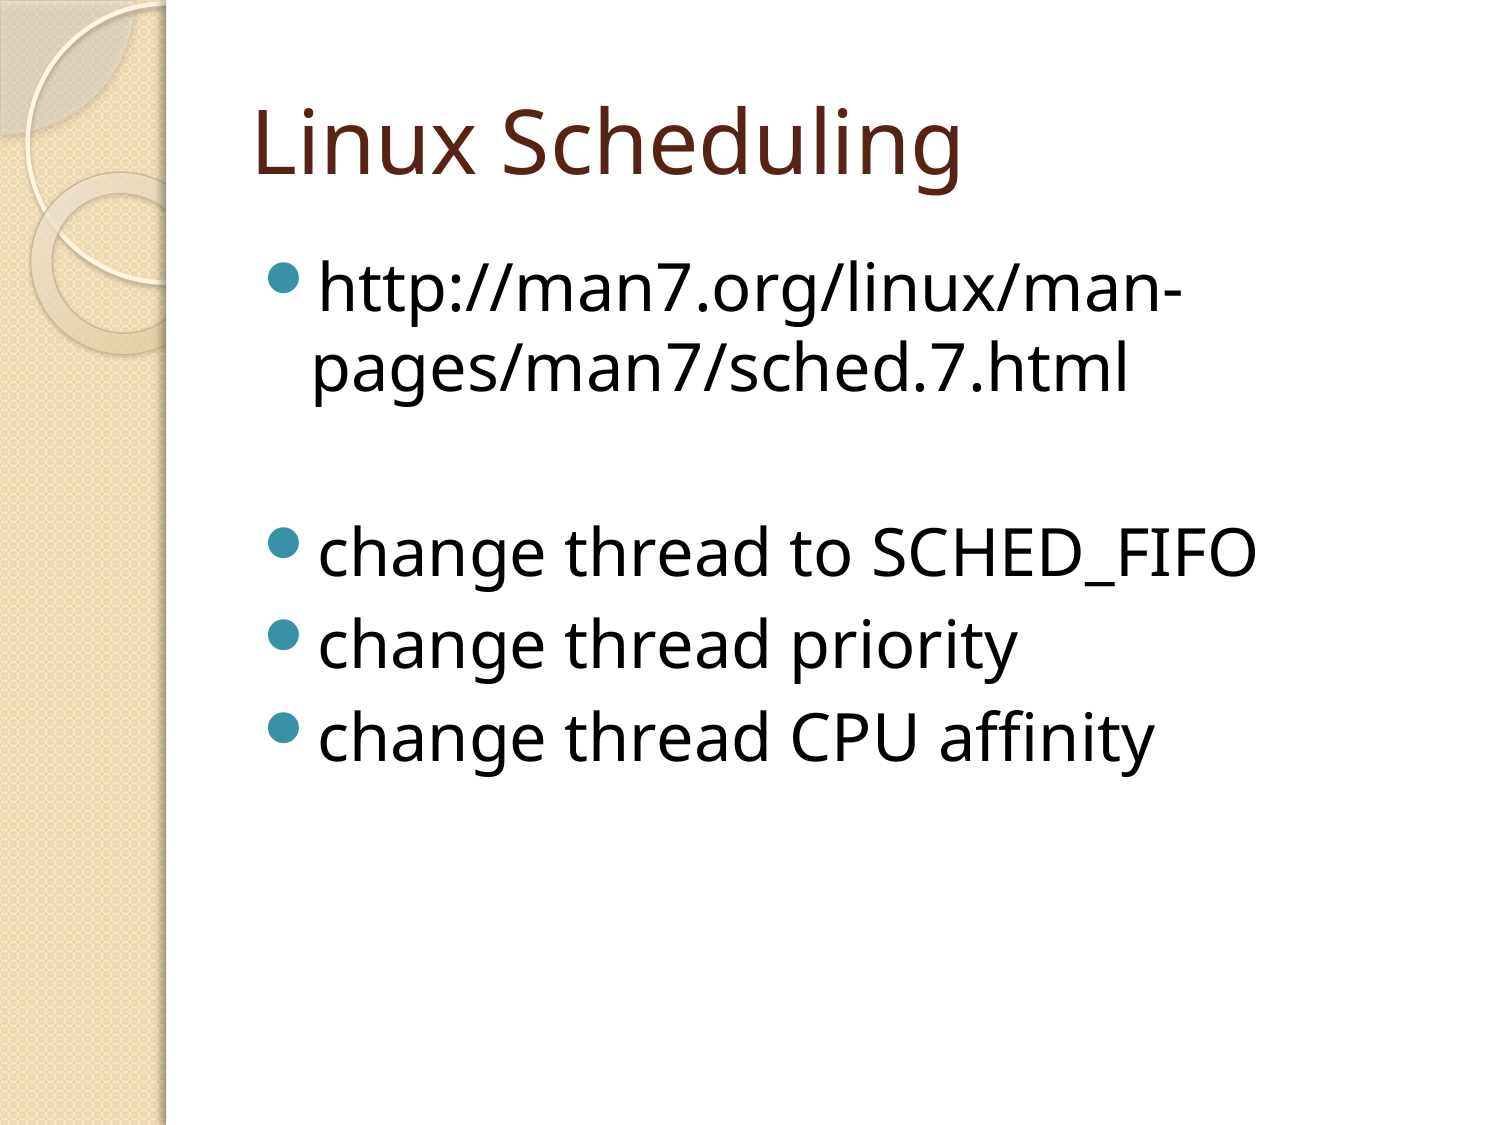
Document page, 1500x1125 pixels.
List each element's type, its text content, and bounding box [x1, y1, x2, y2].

list http://man7.org/linux/man-pages/man7/sched.7.html change thread to SCHED_FIFO change thread priority change thread CPU affinity [235, 237, 1466, 1025]
title Linux Scheduling [235, 45, 1466, 233]
